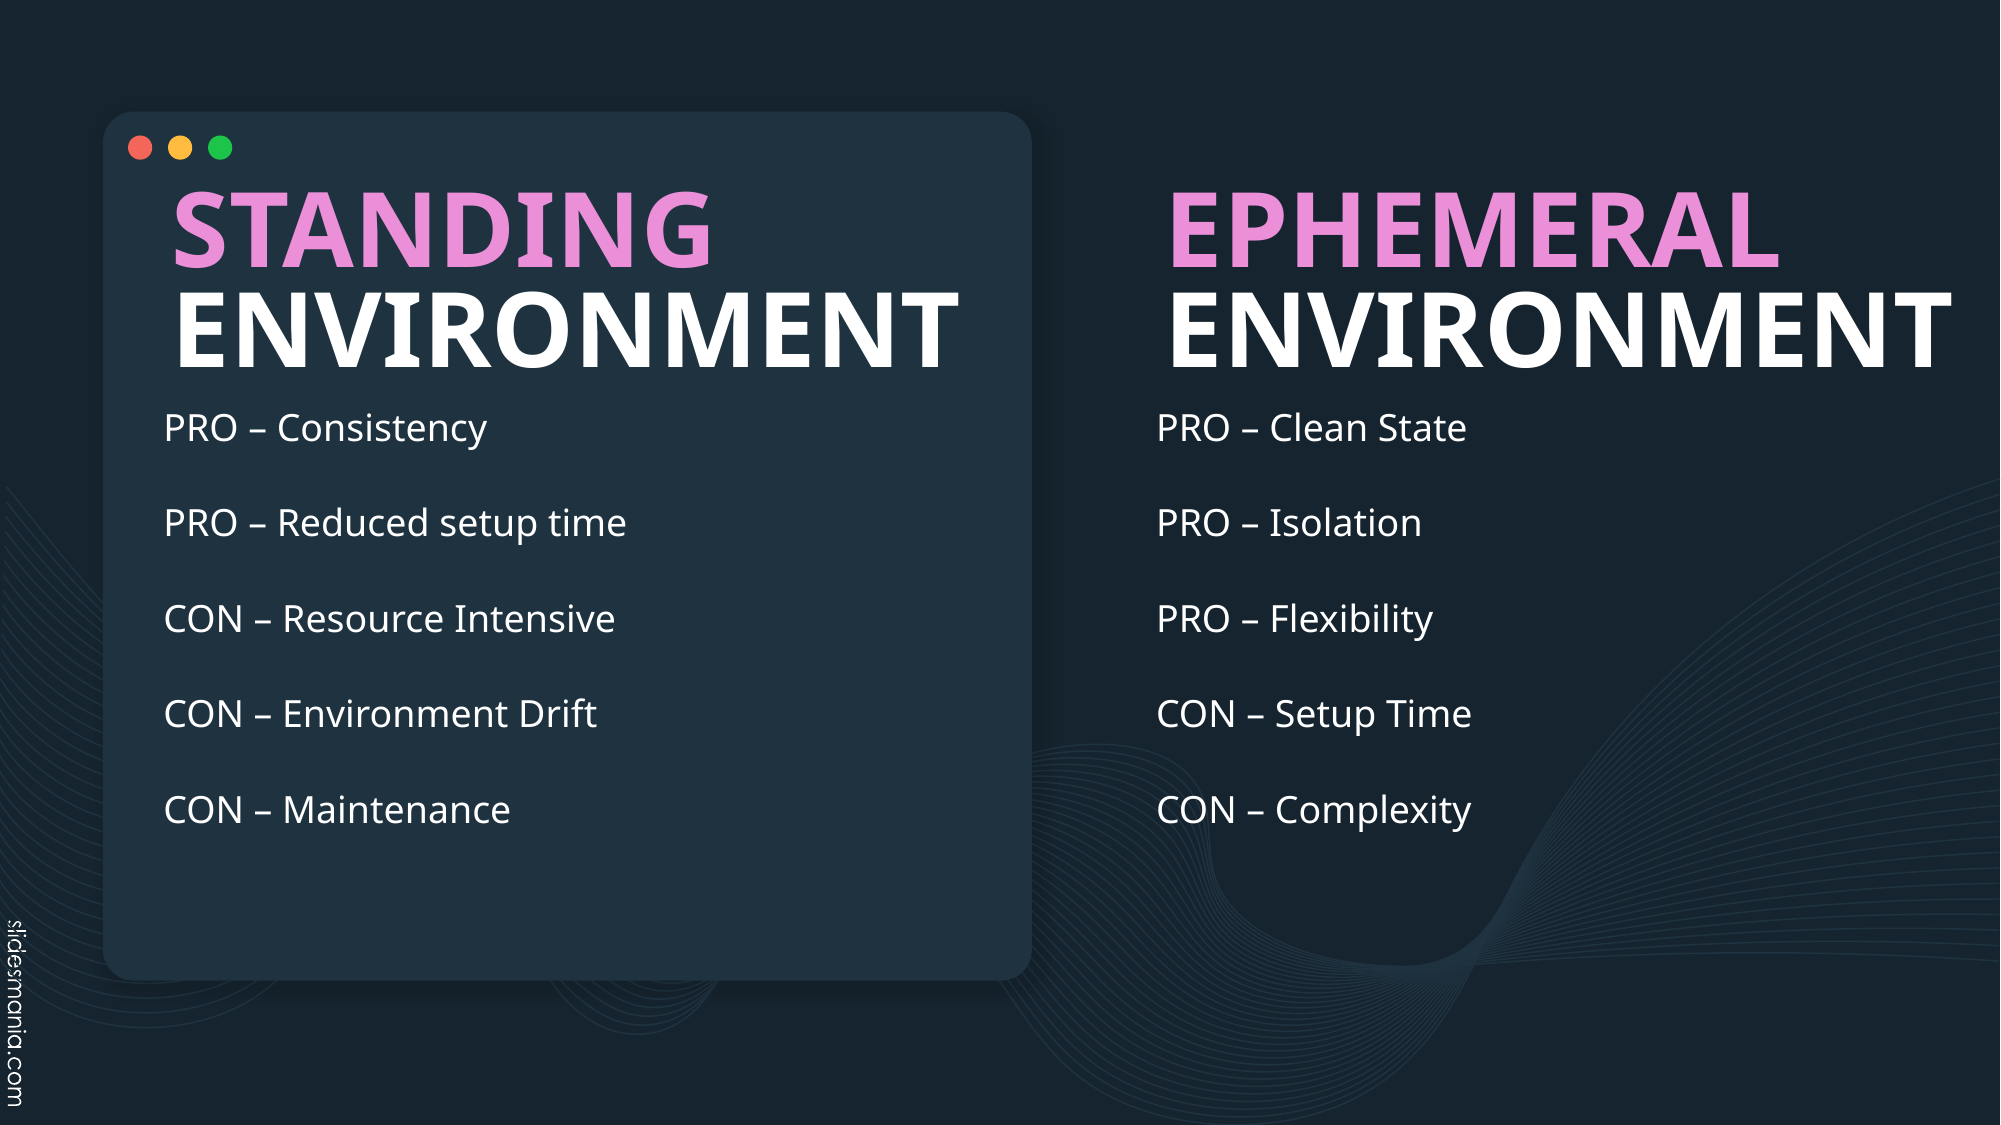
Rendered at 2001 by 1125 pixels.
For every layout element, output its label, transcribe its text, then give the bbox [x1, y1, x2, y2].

text_box PRO – Clean State PRO – Isolation PRO – Flexibility CON – Setup Time CON – Complexity [1136, 376, 1985, 716]
text_box [102, 111, 1032, 981]
list PRO – Consistency PRO – Reduced setup time CON – Resource Intensive CON – Environment Drift CON – Maintenance [143, 376, 992, 716]
text_box EPHEMERAL ENVIRONMENT [1144, 167, 1993, 506]
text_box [127, 135, 233, 160]
title STANDING ENVIRONMENT [151, 167, 1000, 506]
